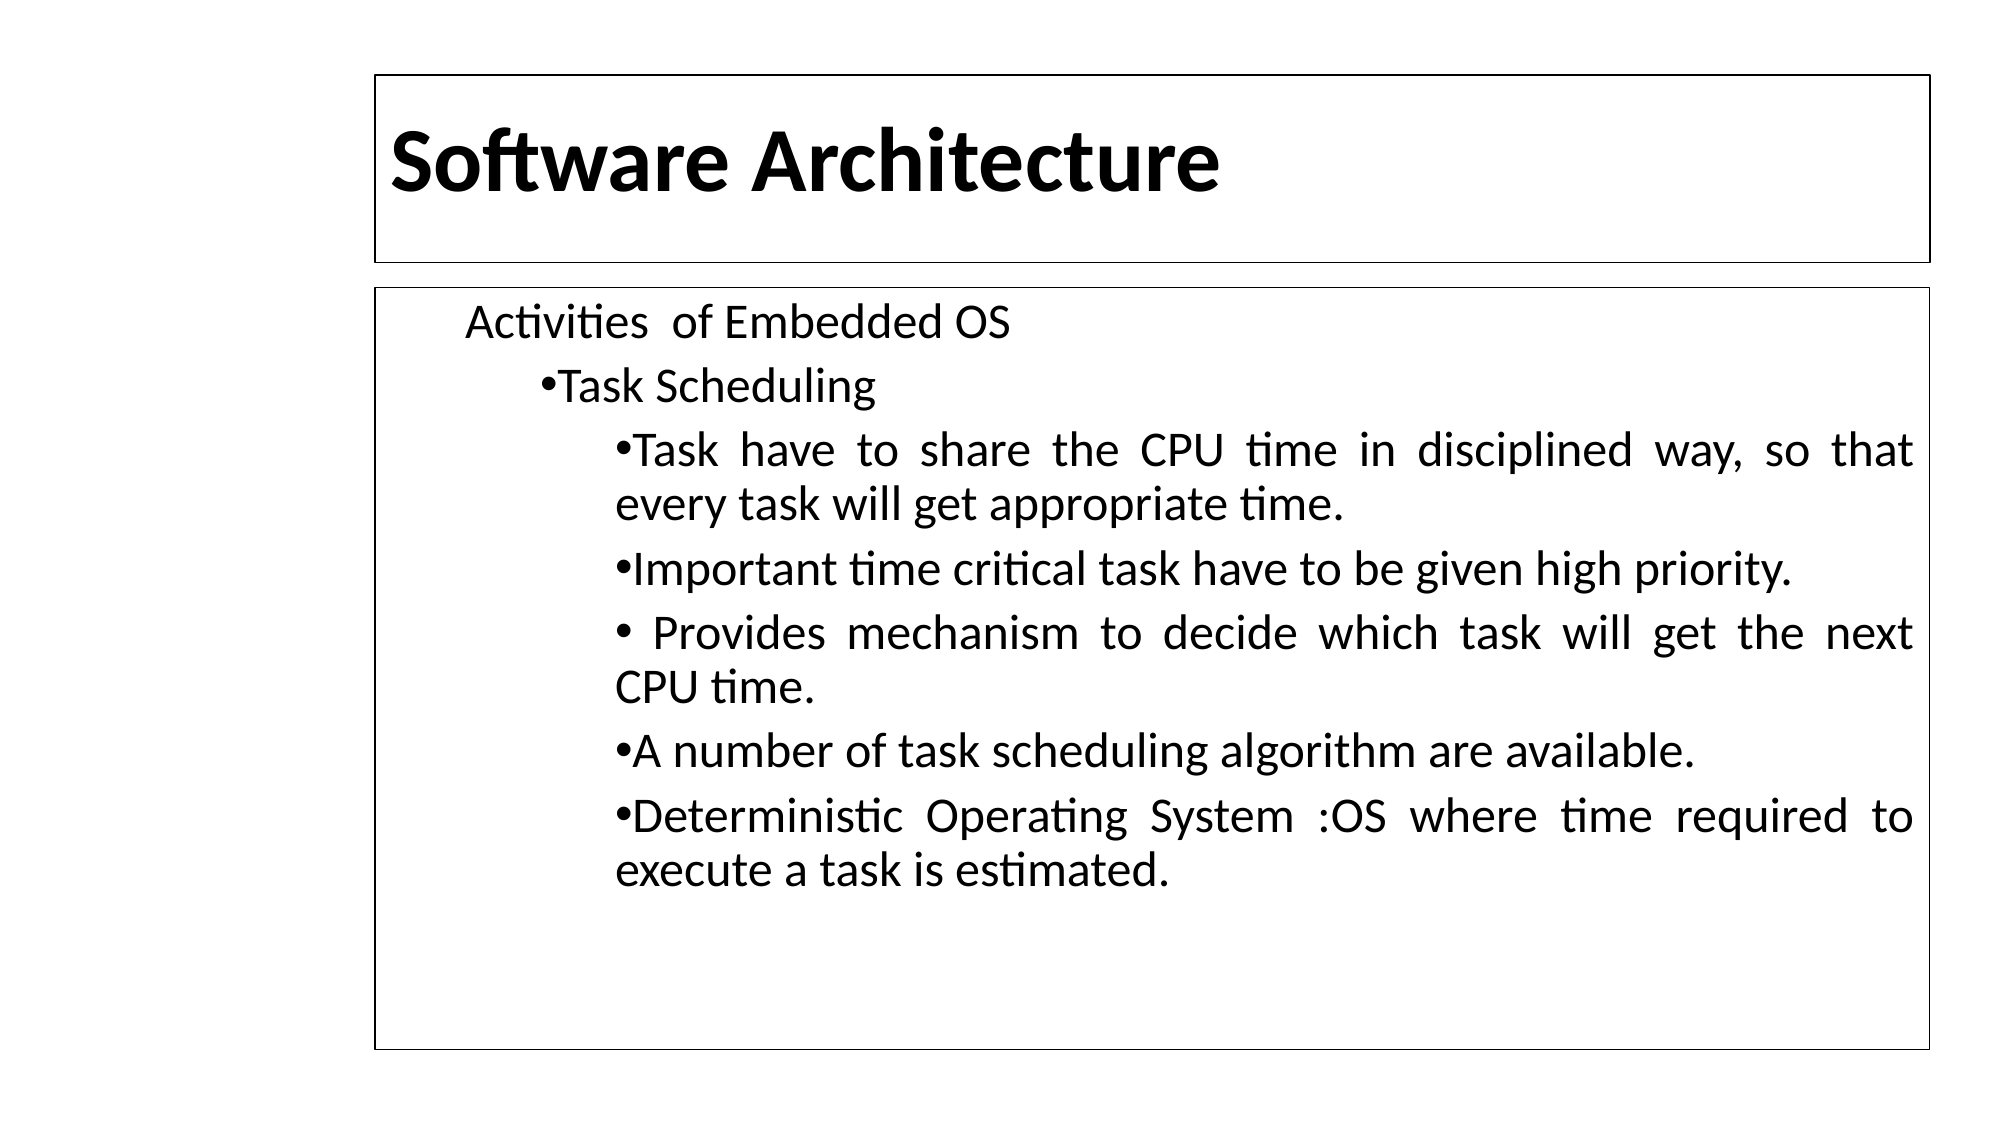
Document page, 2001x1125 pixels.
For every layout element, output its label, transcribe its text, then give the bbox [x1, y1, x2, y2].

subtitle Activities of Embedded OS Task Scheduling Task have to share the CPU time in disciplined way, so that every task will get appropriate time. Important time critical task have to be given high priority. Provides mechanism to decide which task will get the next CPU time. A number of task scheduling algorithm are available. Deterministic Operating System :OS where time required to execute a task is estimated. [375, 287, 1930, 1050]
title Software Architecture [375, 75, 1930, 263]
